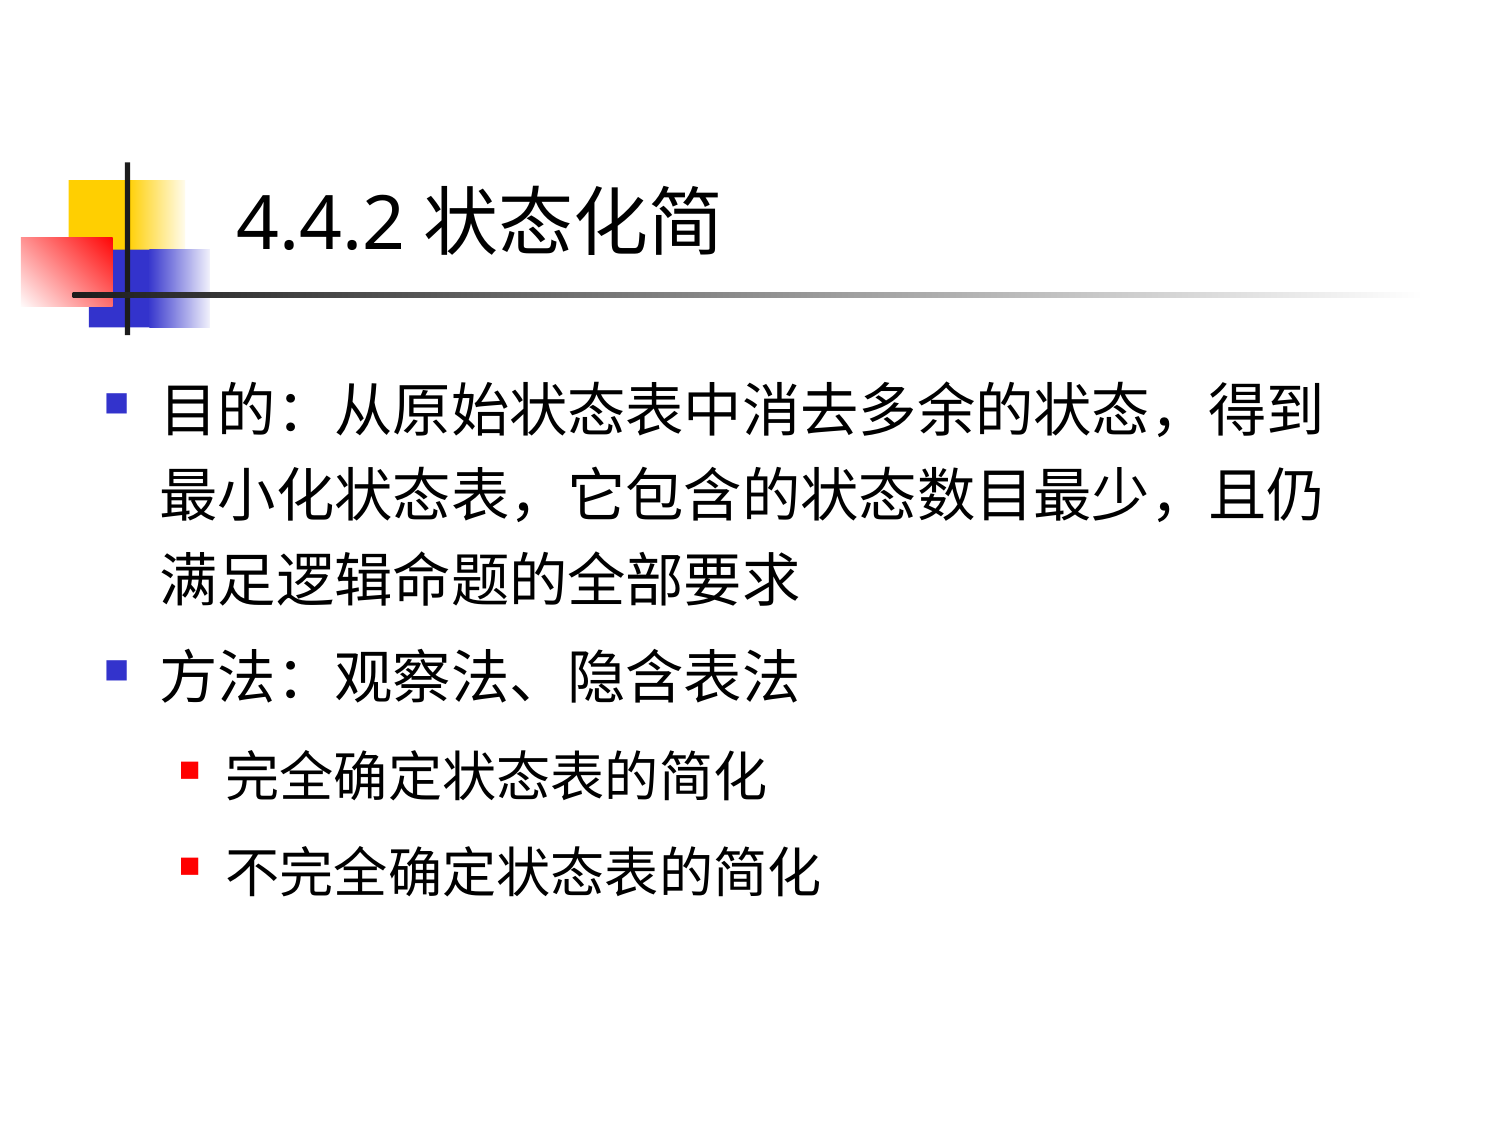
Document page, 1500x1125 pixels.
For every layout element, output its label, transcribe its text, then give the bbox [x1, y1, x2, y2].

list 目的：从原始状态表中消去多余的状态，得到最小化状态表，它包含的状态数目最少，且仍满足逻辑命题的全部要求 方法：观察法、隐含表法 完全确定状态表的简化 不完全确定状态表的简化 [88, 349, 1364, 1026]
title 4.4.2状态化简 [221, 172, 1500, 273]
